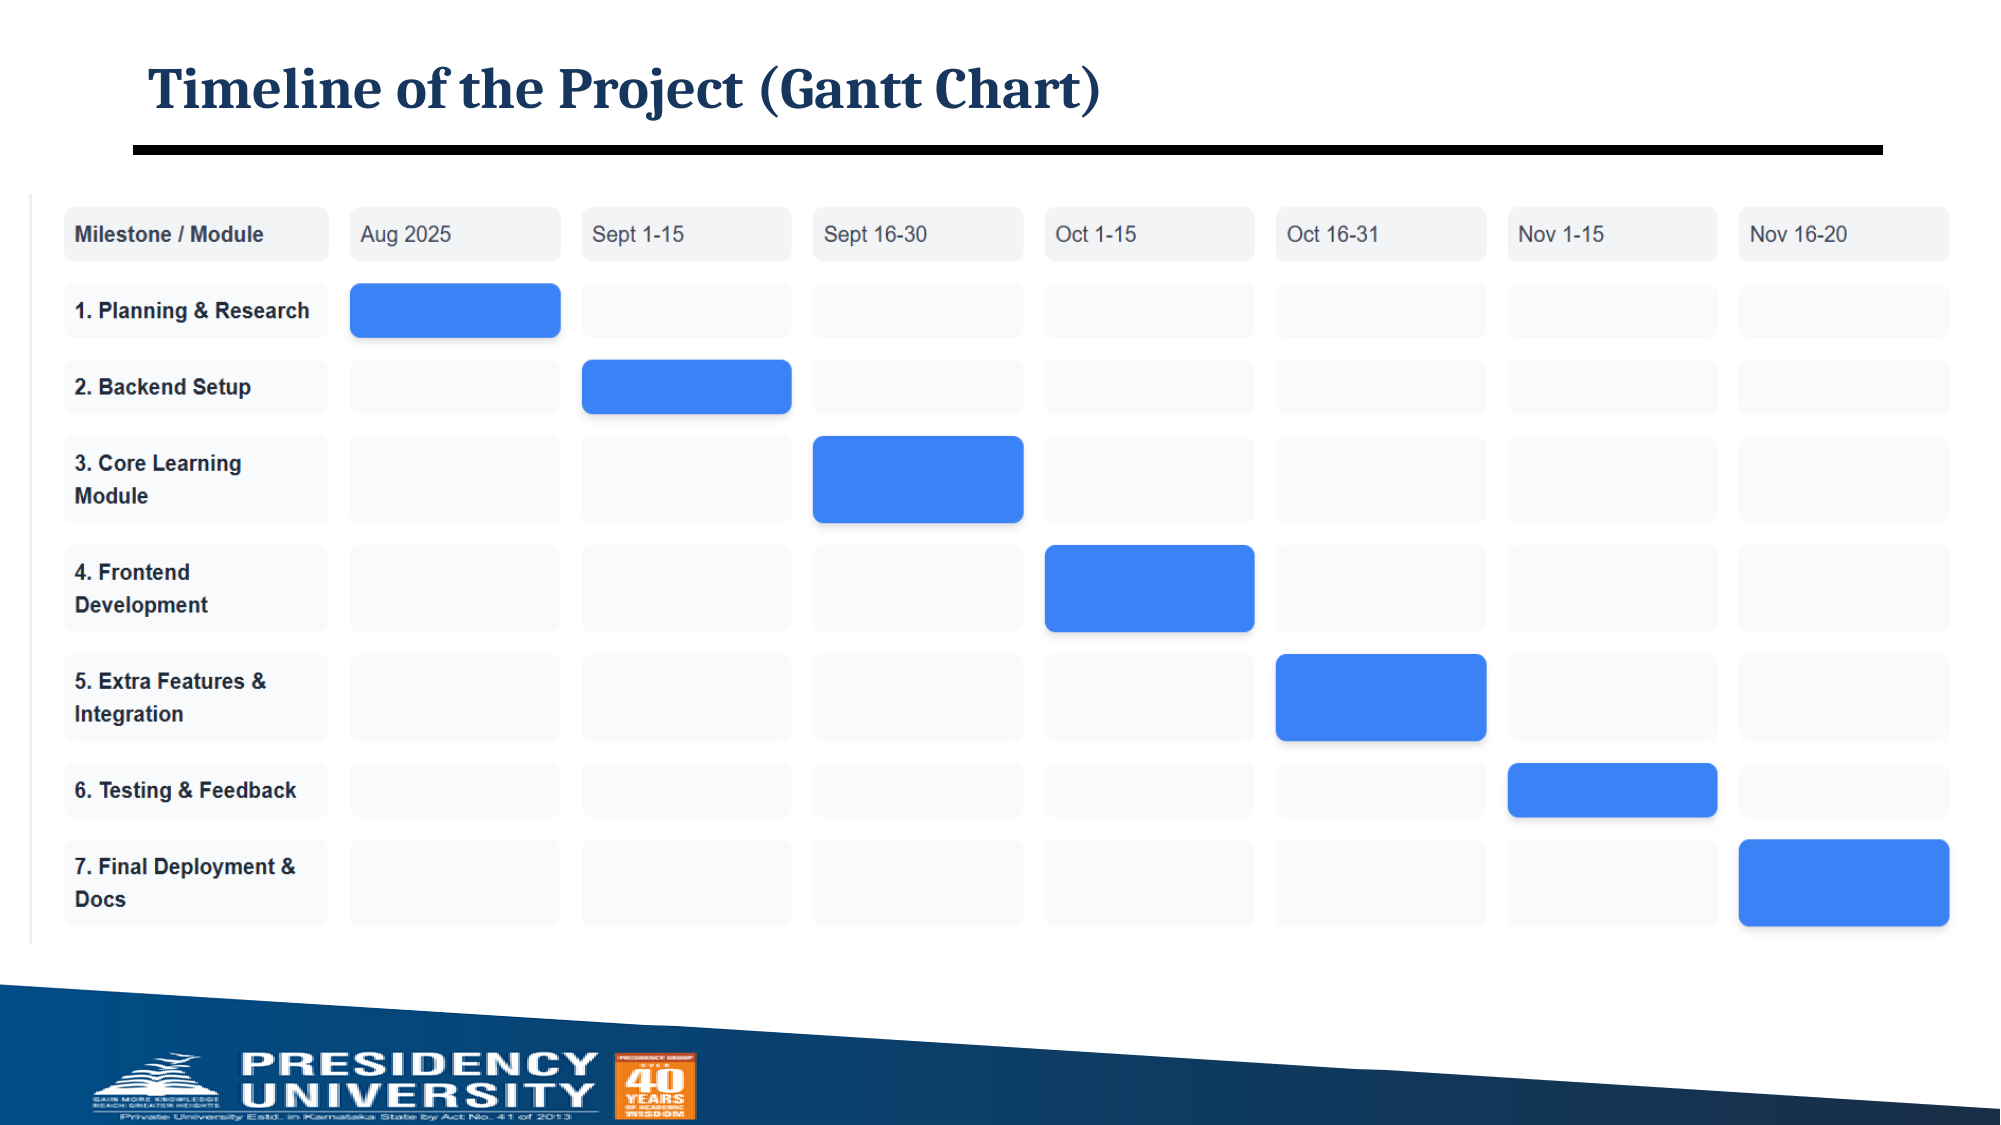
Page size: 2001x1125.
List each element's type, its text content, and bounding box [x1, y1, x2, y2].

title Timeline of the Project (Gantt Chart) [133, 45, 1884, 125]
picture [0, 982, 2000, 1125]
picture [29, 194, 1975, 945]
